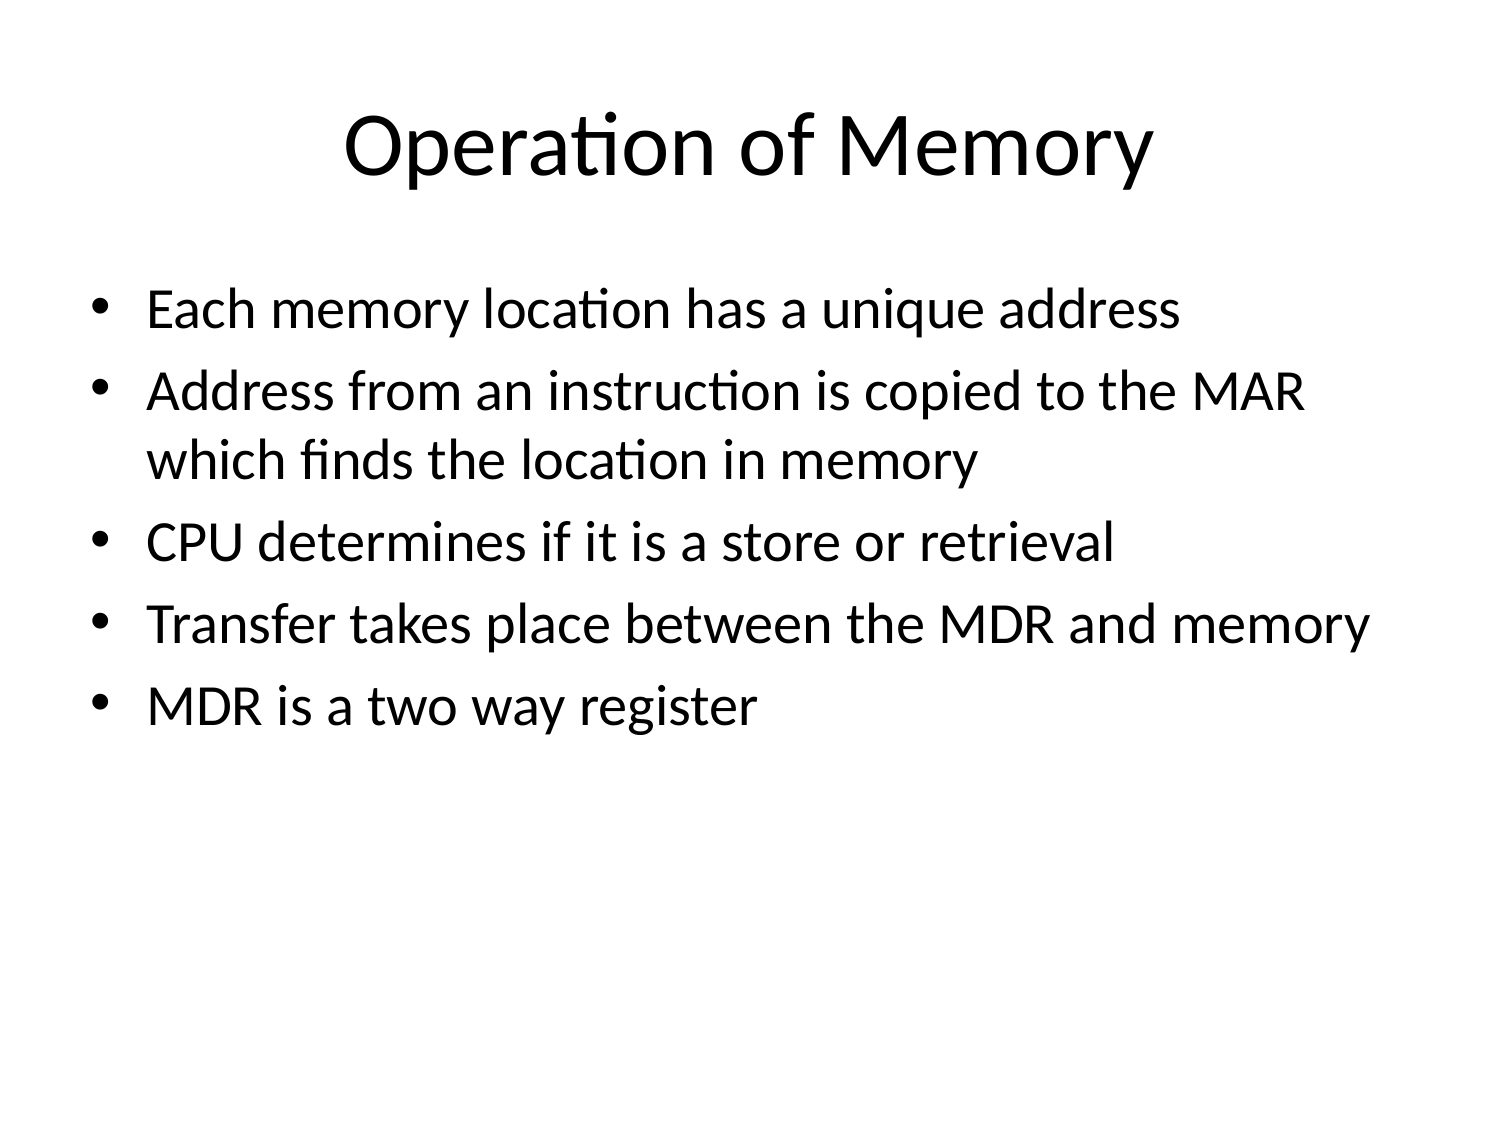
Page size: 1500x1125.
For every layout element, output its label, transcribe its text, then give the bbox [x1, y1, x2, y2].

title Operation of Memory [75, 45, 1425, 233]
list Each memory location has a unique address Address from an instruction is copied to the MAR which finds the location in memory CPU determines if it is a store or retrieval Transfer takes place between the MDR and memory MDR is a two way register [75, 262, 1425, 1005]
